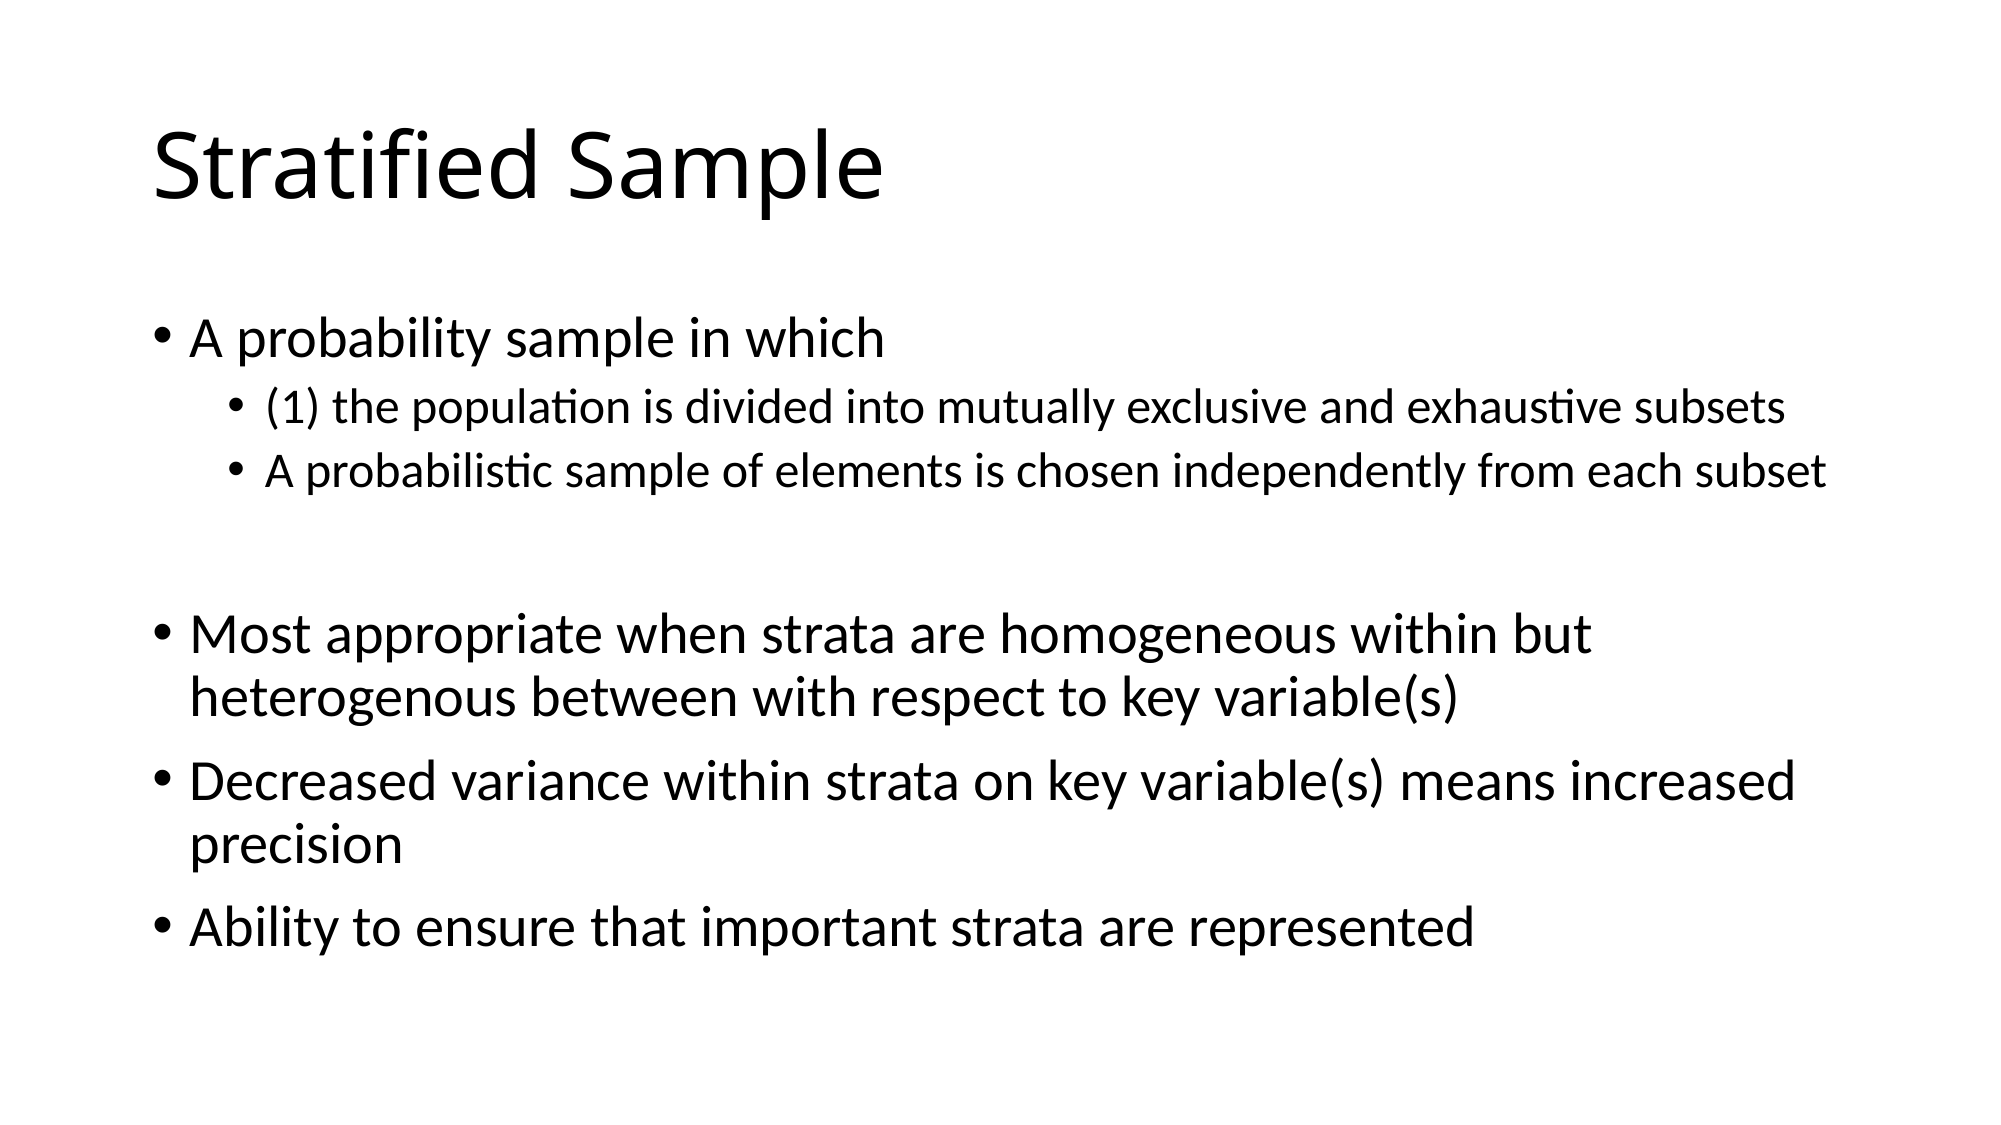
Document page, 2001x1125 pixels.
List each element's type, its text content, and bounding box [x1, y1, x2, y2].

list A probability sample in which (1) the population is divided into mutually exclusive and exhaustive subsets A probabilistic sample of elements is chosen independently from each subset Most appropriate when strata are homogeneous within but heterogenous between with respect to key variable(s) Decreased variance within strata on key variable(s) means increased precision Ability to ensure that important strata are represented [137, 299, 1863, 1014]
title Stratified Sample [137, 59, 1863, 278]
